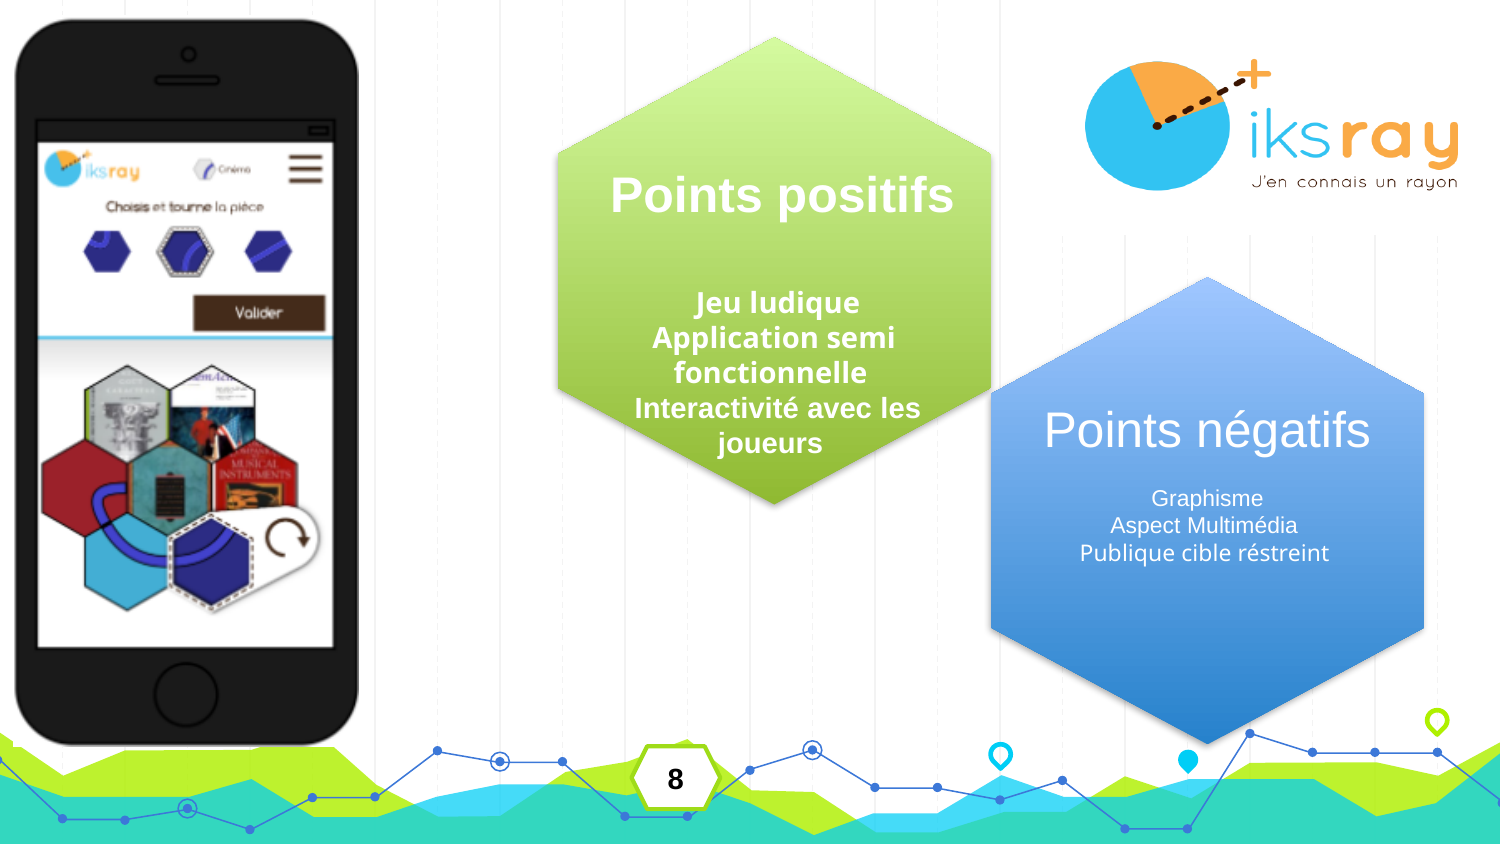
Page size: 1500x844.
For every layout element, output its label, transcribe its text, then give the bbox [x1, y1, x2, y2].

text_box Points négatifs [1028, 389, 1387, 465]
text_box Graphisme Aspect Multimédia Publique cible réstreint [990, 277, 1425, 745]
picture [13, 15, 360, 747]
text_box [557, 37, 991, 242]
text_box 8 [629, 744, 723, 812]
text_box Points positifs [595, 155, 984, 230]
text_box Jeu ludique Application semi fonctionnelle Interactivité avec les joueurs [557, 242, 991, 502]
picture [1053, 0, 1500, 235]
